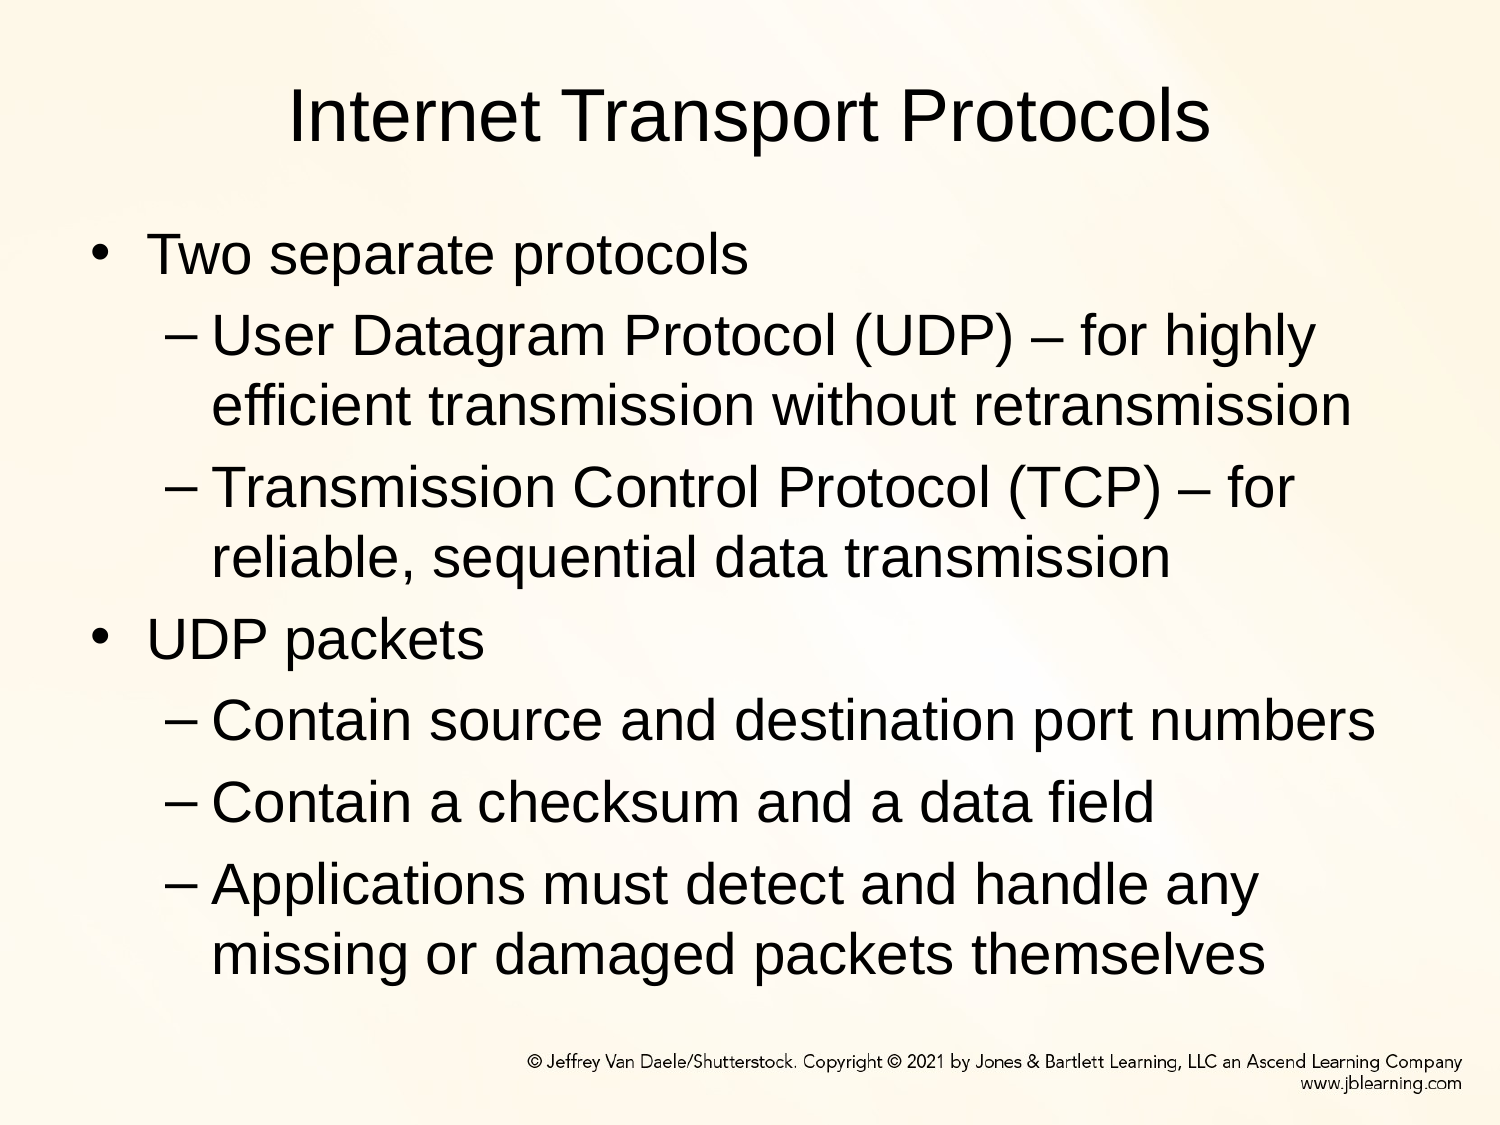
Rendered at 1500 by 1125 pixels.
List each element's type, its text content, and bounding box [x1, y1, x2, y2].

title Internet Transport Protocols [75, 45, 1425, 179]
list Two separate protocols User Datagram Protocol (UDP) – for highly efficient transmission without retransmission Transmission Control Protocol (TCP) – for reliable, sequential data transmission UDP packets Contain source and destination port numbers Contain a checksum and a data field Applications must detect and handle any missing or damaged packets themselves [75, 208, 1425, 1005]
picture [0, 0, 1500, 1125]
